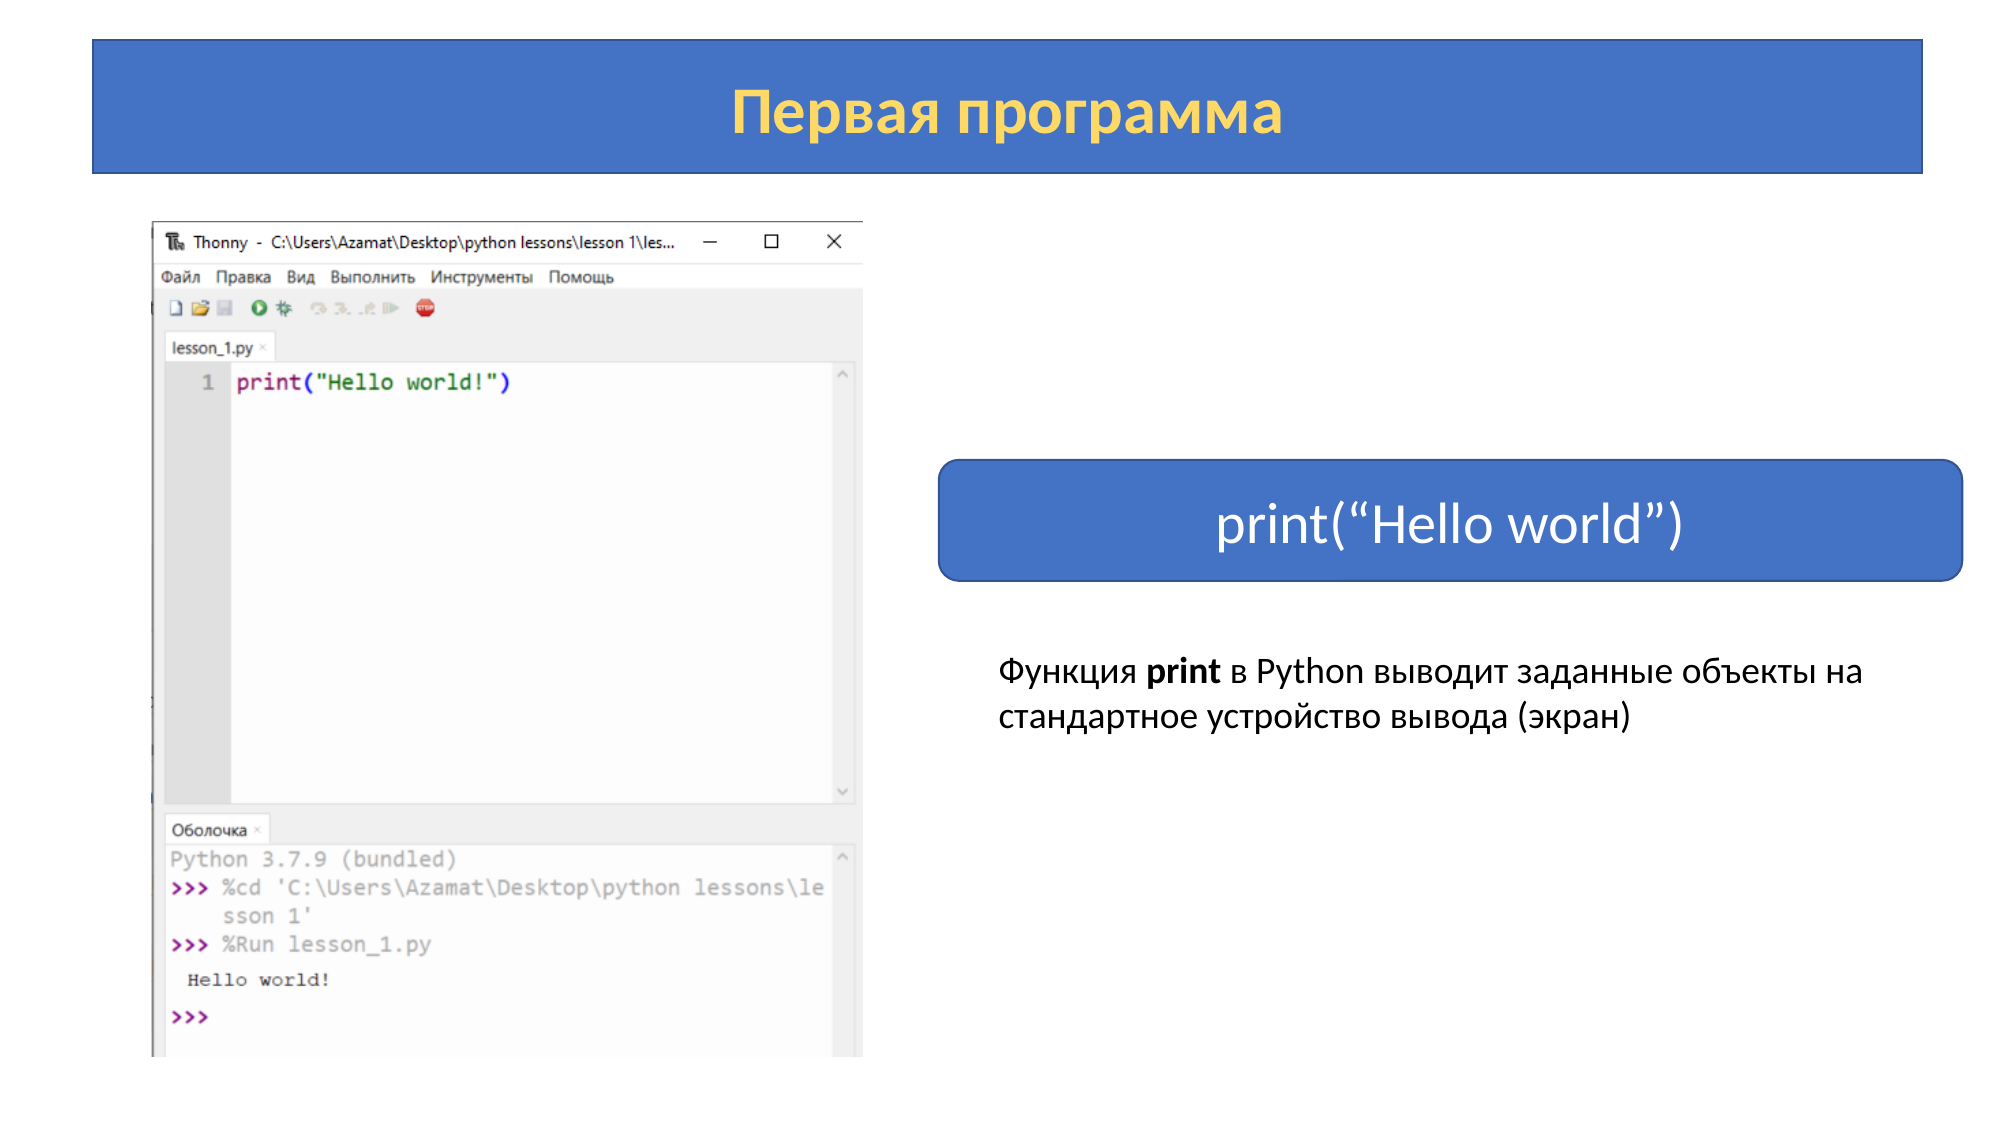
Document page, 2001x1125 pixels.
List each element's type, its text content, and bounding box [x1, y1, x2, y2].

text_box Первая программа [92, 39, 1923, 174]
text_box print(“Hello world”) [937, 458, 1964, 582]
picture [151, 221, 863, 1057]
text_box Функция print в Python выводит заданные объекты на стандартное устройство вывода (экран) [983, 638, 1984, 744]
